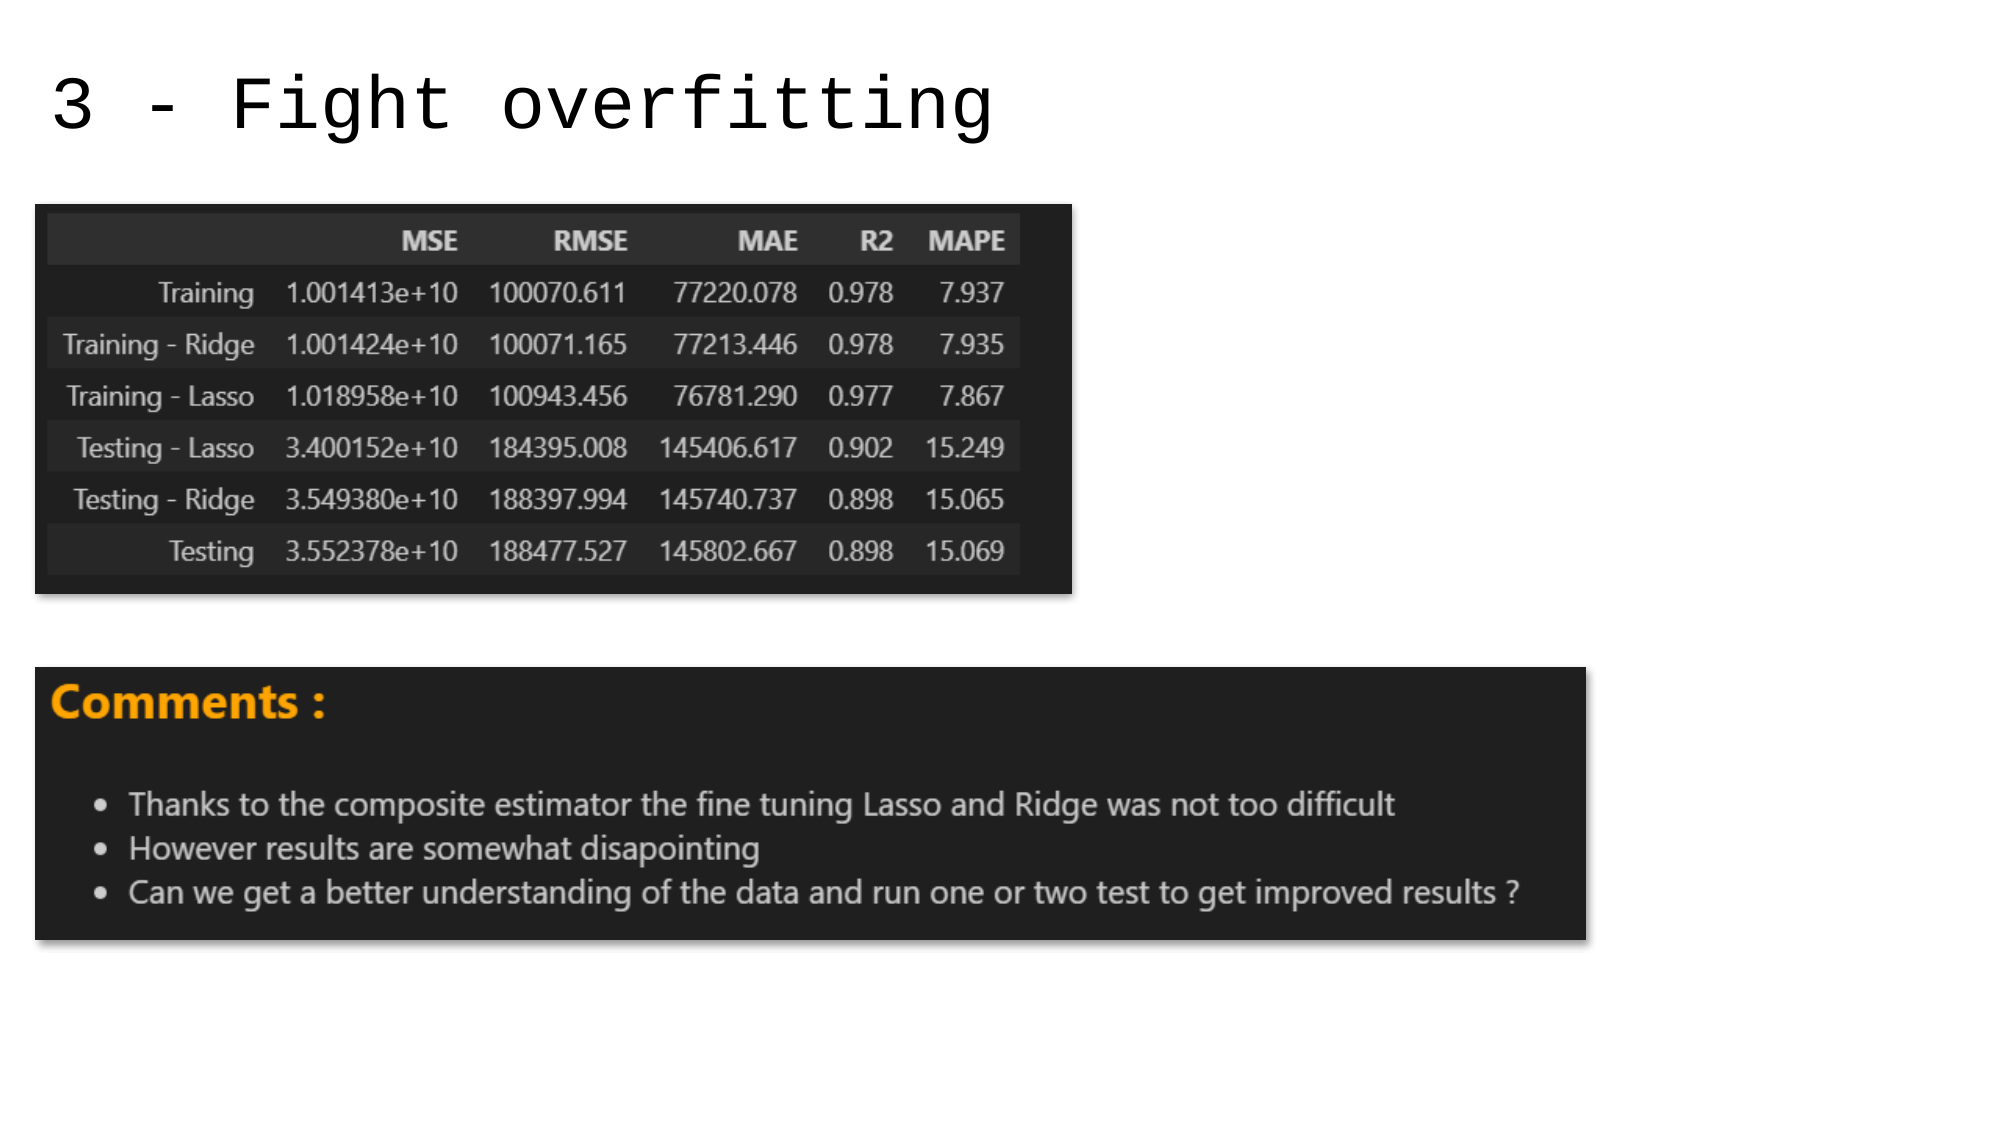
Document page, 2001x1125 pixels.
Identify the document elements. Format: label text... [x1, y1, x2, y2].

title 3 - Fight overfitting [35, 22, 1965, 187]
picture [34, 204, 1072, 595]
picture [34, 667, 1586, 940]
